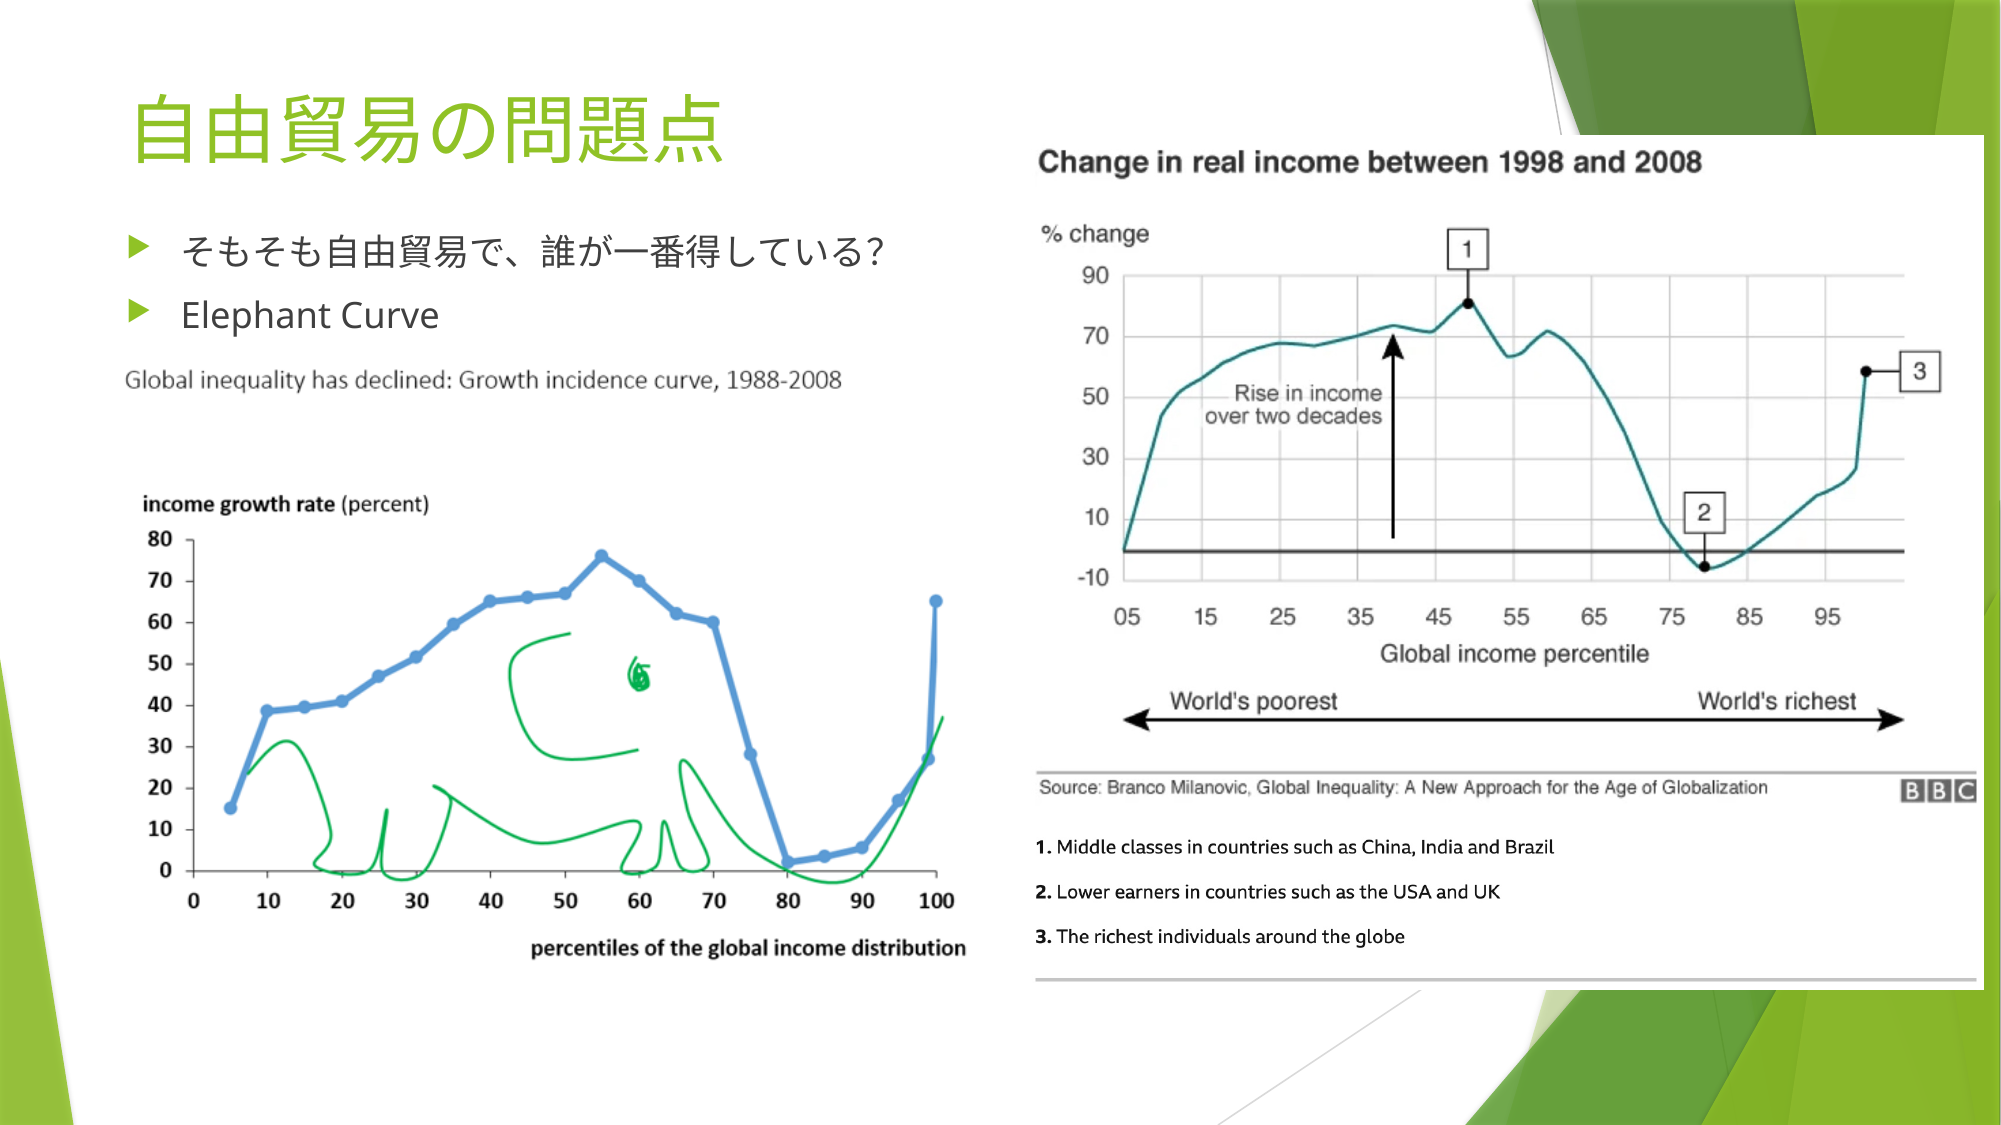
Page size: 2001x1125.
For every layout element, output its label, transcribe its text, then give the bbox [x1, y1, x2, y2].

picture [1017, 135, 1985, 990]
title 自由貿易の問題点 [111, 74, 1522, 198]
list そもそも自由貿易で、誰が一番得している？ Elephant Curve [111, 221, 1012, 345]
picture [113, 343, 983, 981]
